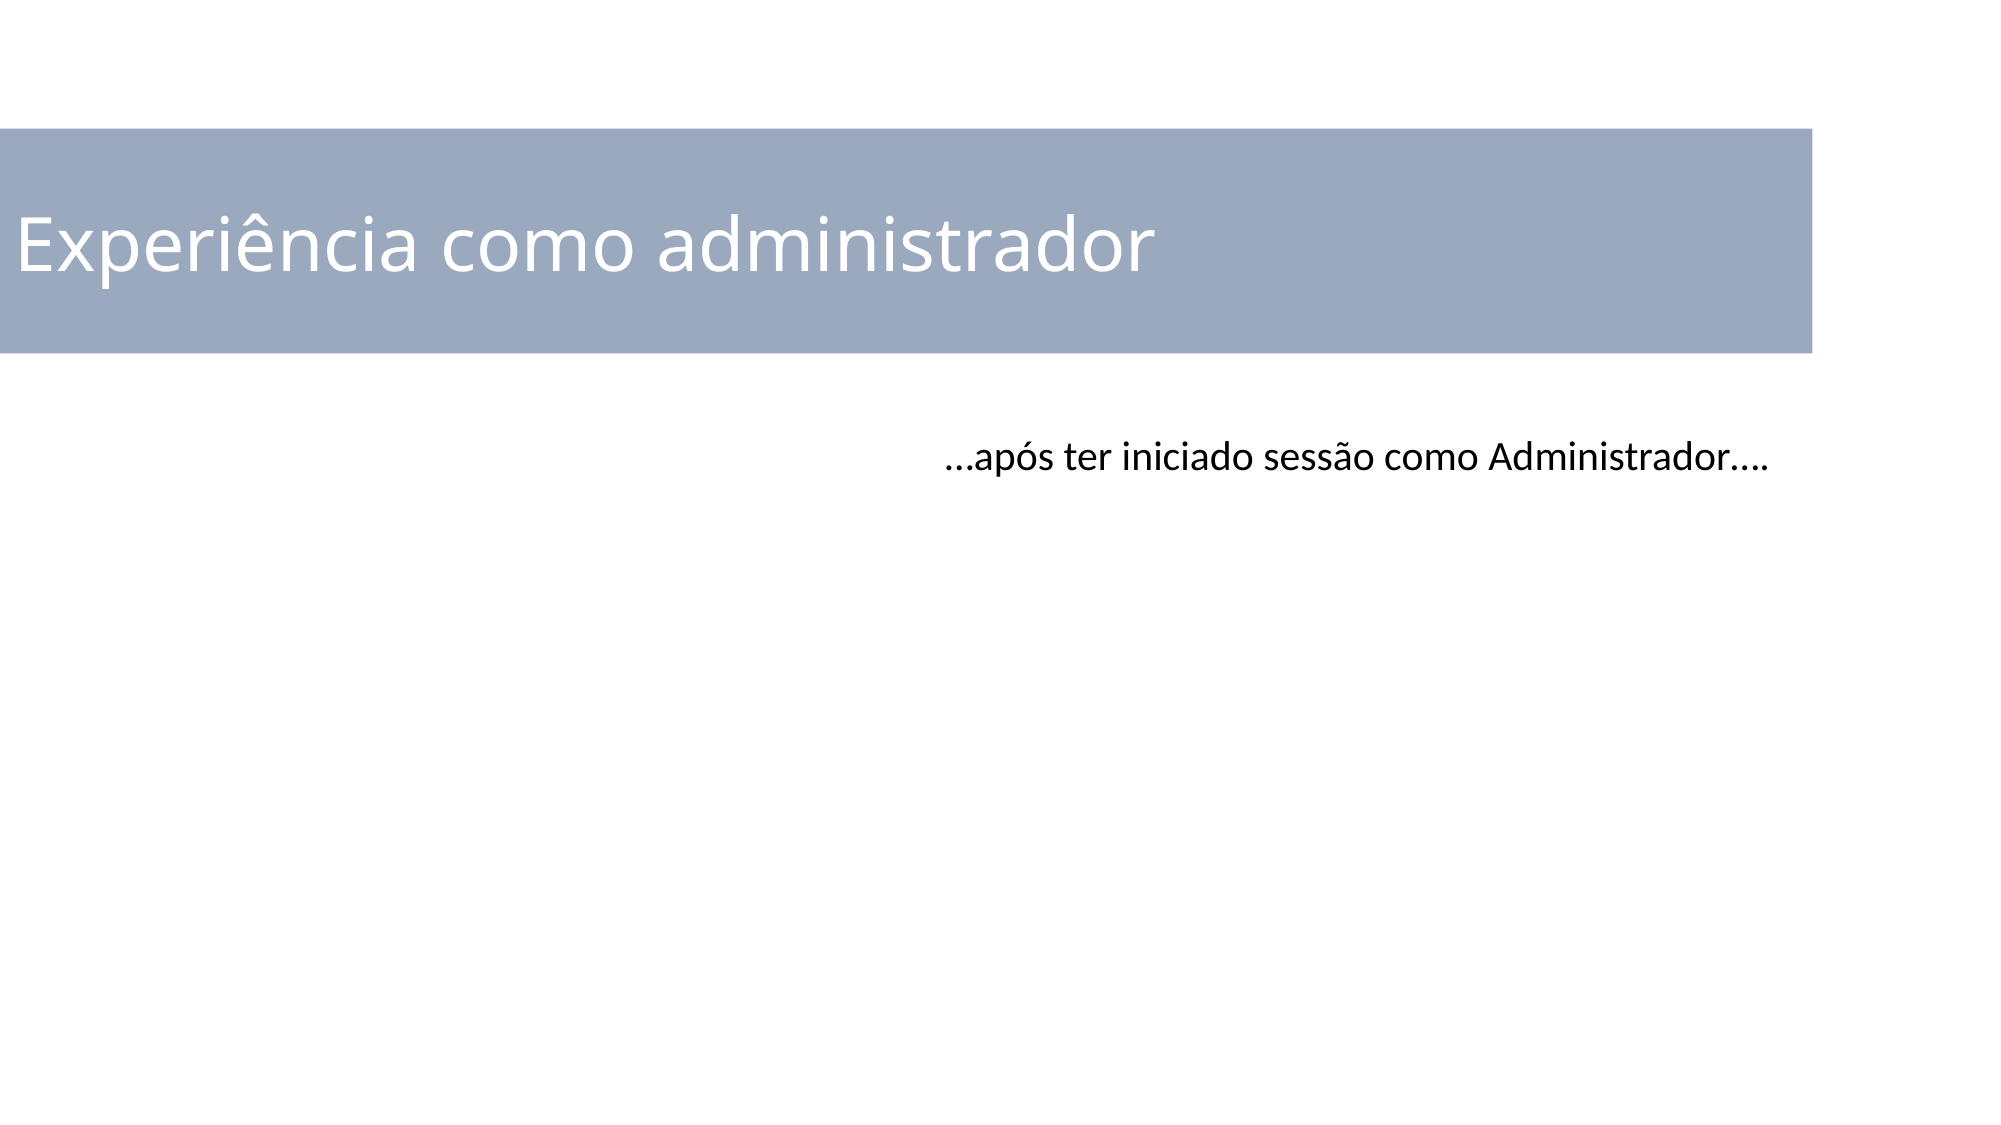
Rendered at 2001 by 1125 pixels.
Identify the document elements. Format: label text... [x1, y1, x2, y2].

text_box Experiência como administrador [0, 127, 1813, 354]
text_box …após ter iniciado sessão como Administrador…. [930, 421, 1793, 487]
